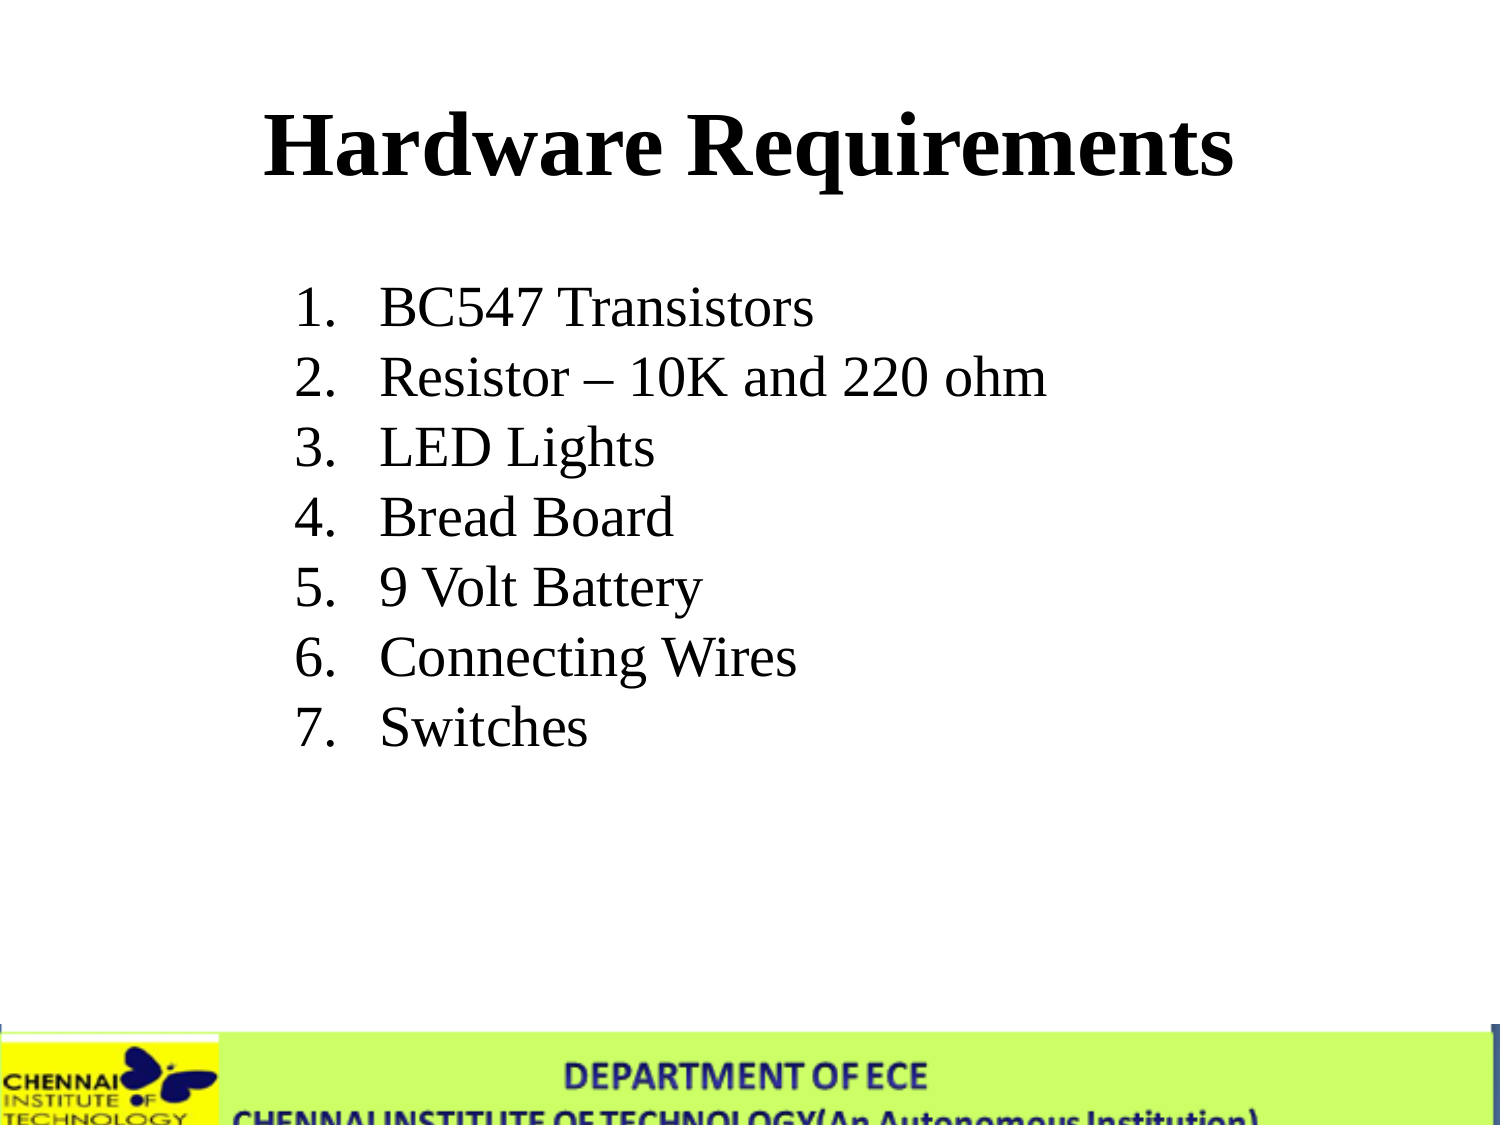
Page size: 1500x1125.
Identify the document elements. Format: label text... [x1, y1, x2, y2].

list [0, 1024, 1500, 1125]
title Hardware Requirements [75, 45, 1425, 233]
text_box BC547 Transistors Resistor – 10K and 220 ohm LED Lights Bread Board 9 Volt Battery Connecting Wires Switches [279, 253, 1397, 774]
